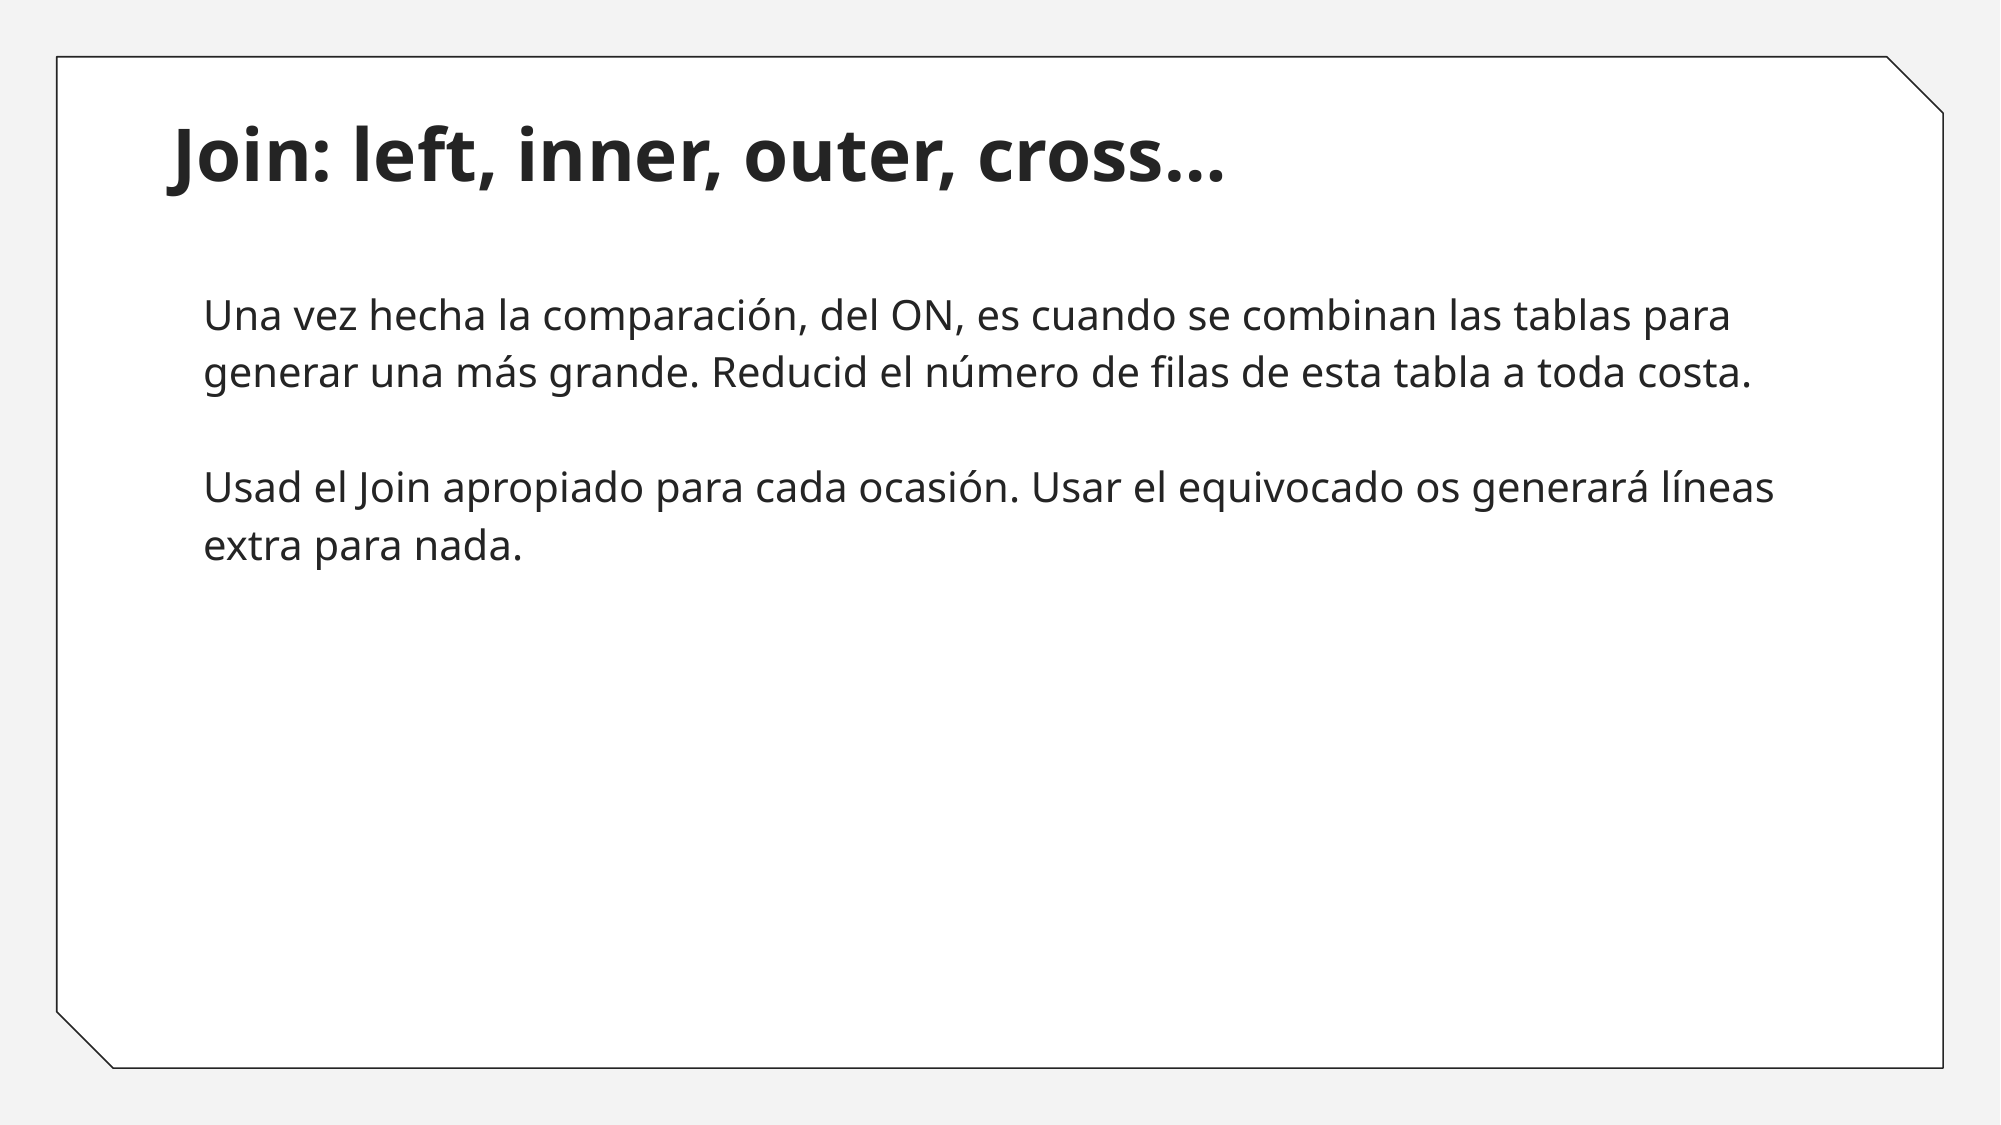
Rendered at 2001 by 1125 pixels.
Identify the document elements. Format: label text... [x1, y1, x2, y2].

list Una vez hecha la comparación, del ON, es cuando se combinan las tablas para generar una más grande. Reducid el número de filas de esta tabla a toda costa. Usad el Join apropiado para cada ocasión. Usar el equivocado os generará líneas extra para nada. [157, 265, 1843, 1014]
title Join: left, inner, outer, cross… [157, 93, 1843, 220]
